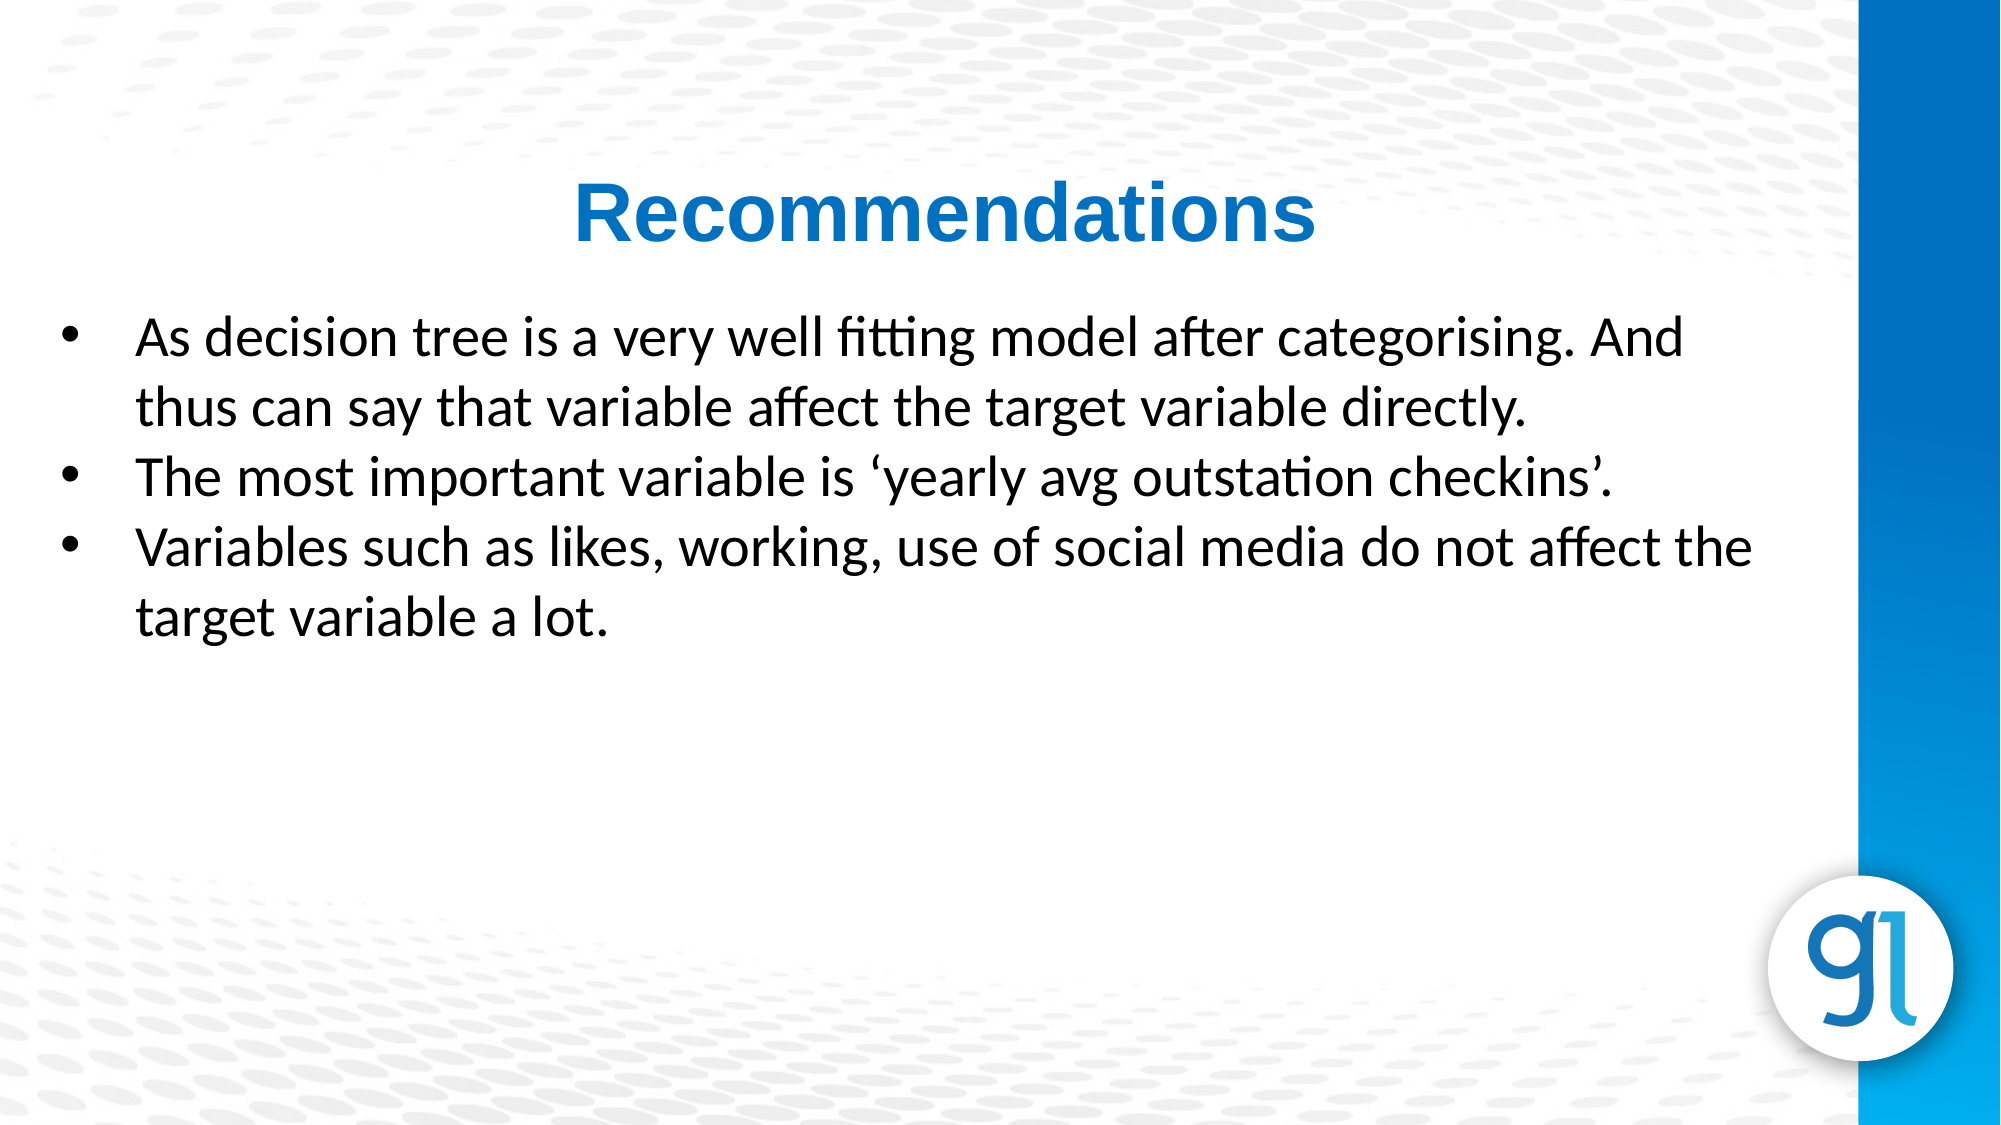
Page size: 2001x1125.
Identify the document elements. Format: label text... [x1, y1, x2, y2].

text_box Recommendations [559, 150, 1441, 266]
text_box As decision tree is a very well fitting model after categorising. And thus can say that variable affect the target variable directly. The most important variable is ‘yearly avg outstation checkins’. Variables such as likes, working, use of social media do not affect the target variable a lot. [45, 291, 1800, 656]
picture [0, 0, 2000, 1125]
picture [1798, 905, 1924, 1031]
